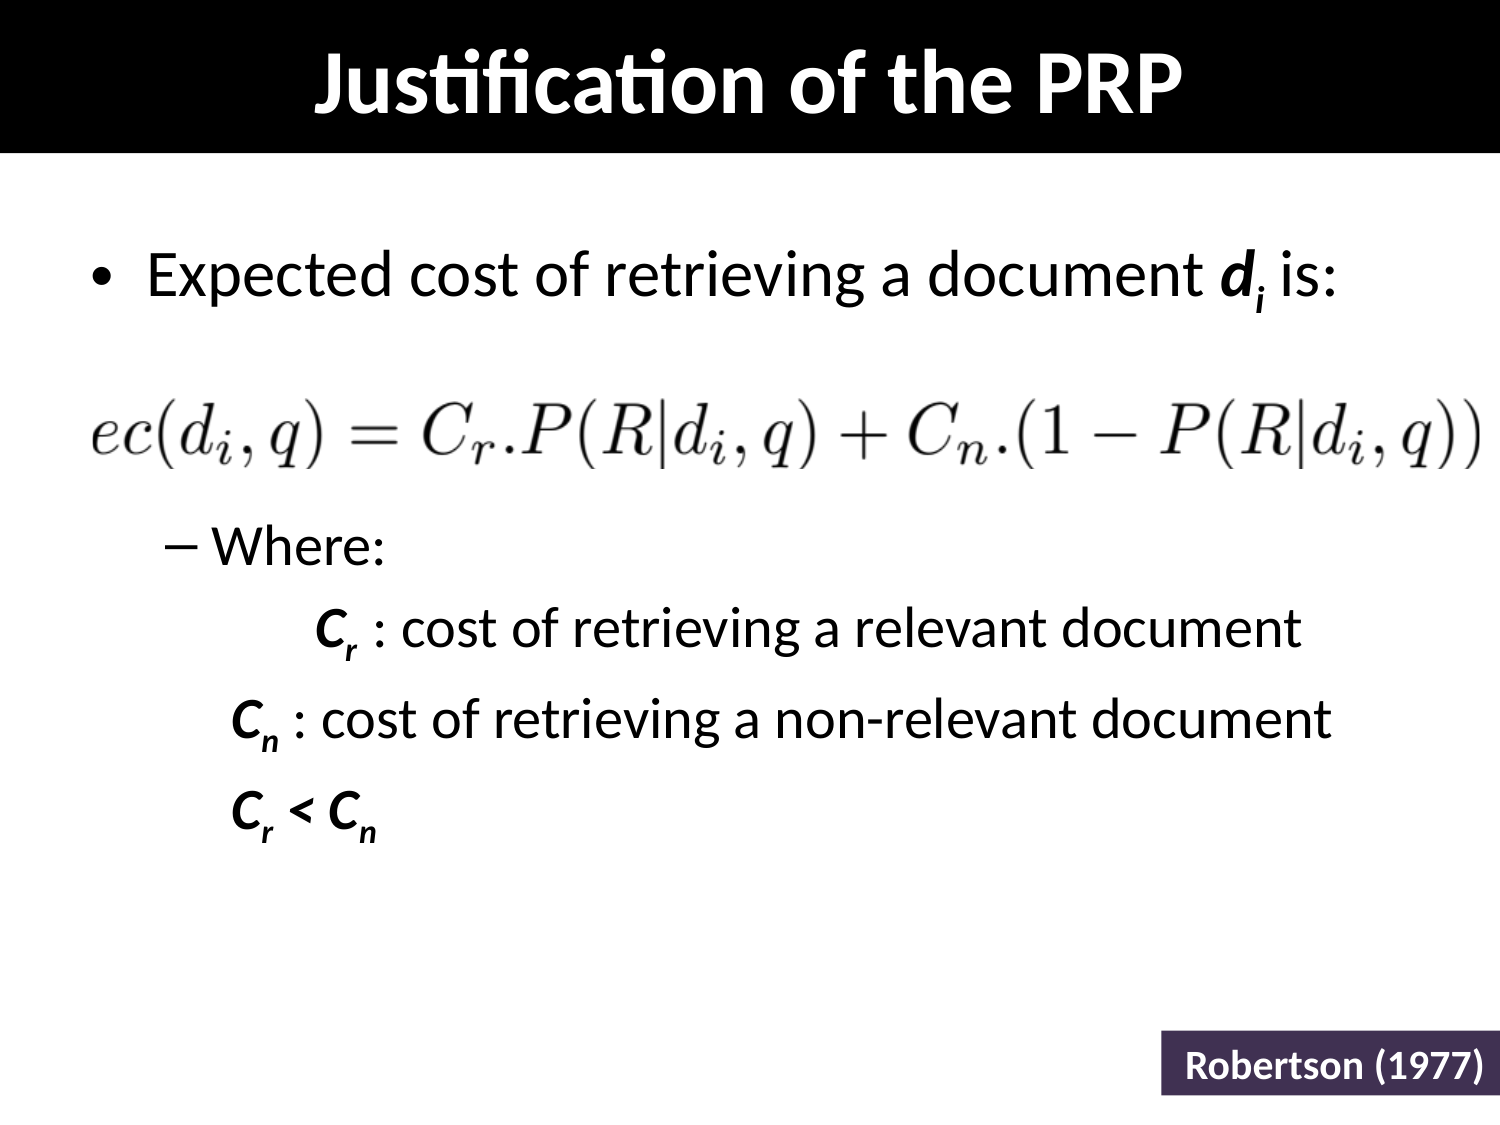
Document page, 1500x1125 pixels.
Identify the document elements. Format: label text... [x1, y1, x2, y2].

picture [92, 397, 1480, 469]
text_box Robertson (1977) [1161, 1030, 1500, 1096]
title Justification of the PRP [0, 0, 1500, 154]
list Expected cost of retrieving a document di is: Where: Cr : cost of retrieving a relevant document Cn : cost of retrieving a non-relevant document Cr < Cn [75, 222, 1425, 1125]
